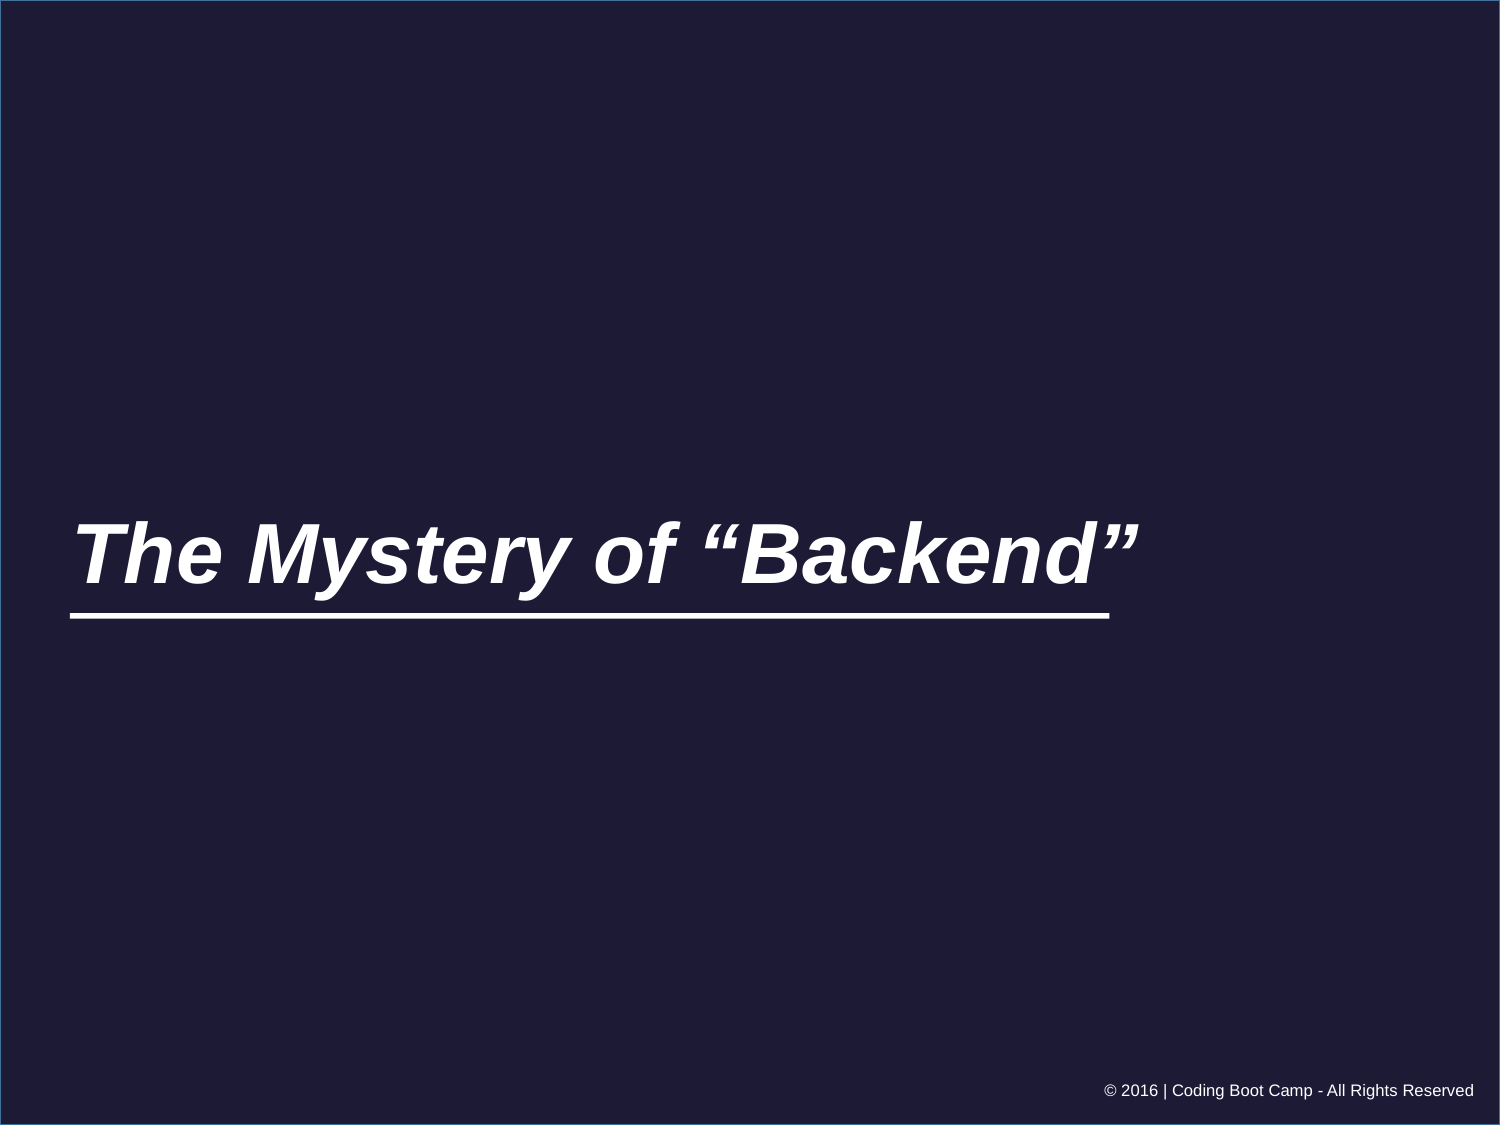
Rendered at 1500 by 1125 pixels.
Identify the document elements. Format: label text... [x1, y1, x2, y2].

title The Mystery of “Backend” [63, 483, 1415, 628]
